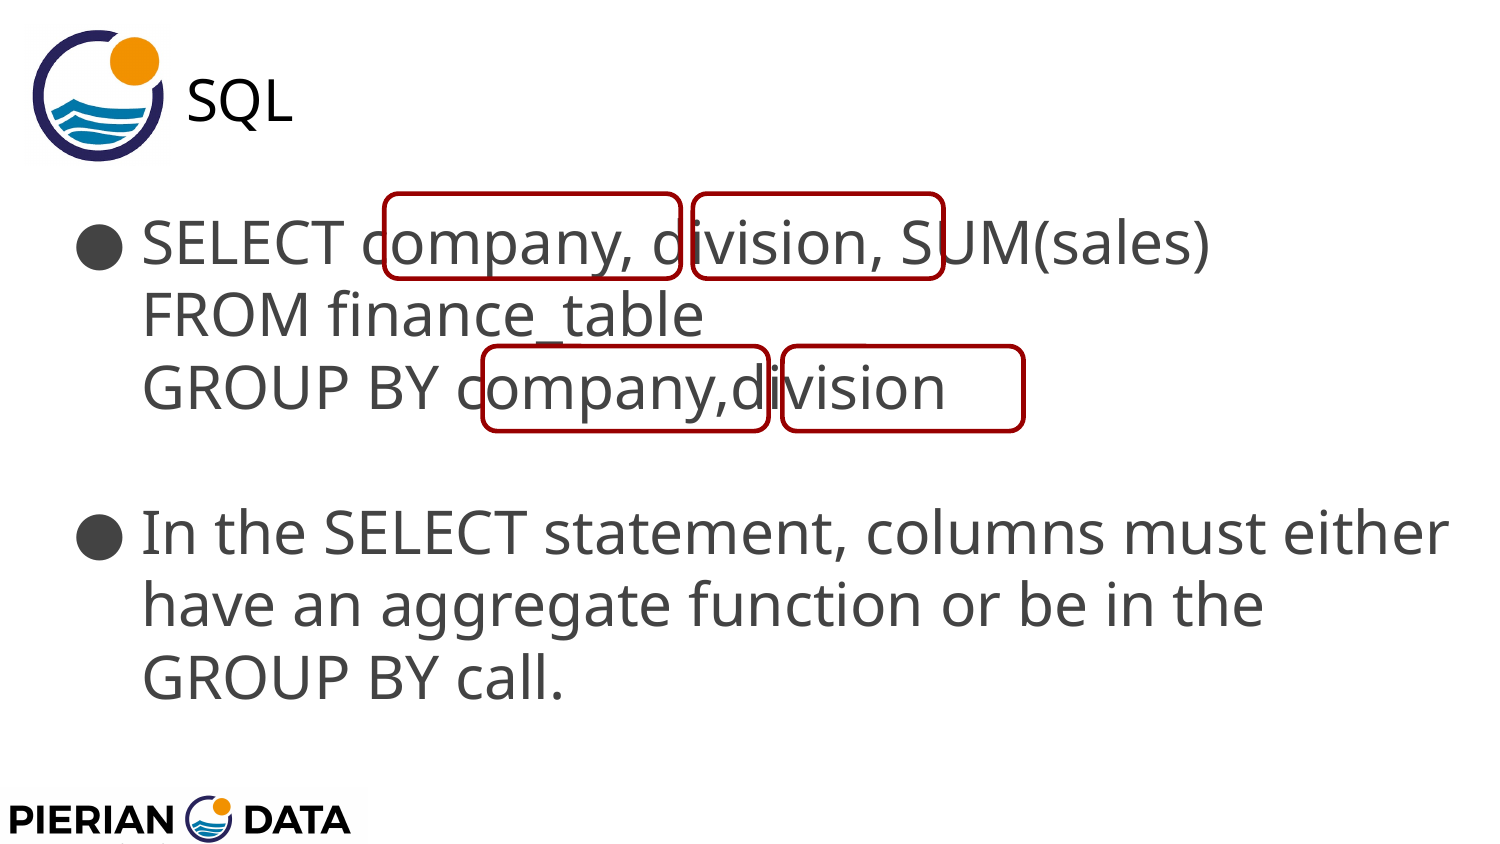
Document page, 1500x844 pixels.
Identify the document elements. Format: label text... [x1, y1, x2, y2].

picture [24, 24, 172, 167]
text_box [782, 346, 1024, 432]
picture [0, 787, 368, 844]
title SQL [176, 48, 1449, 143]
text_box [482, 346, 769, 432]
list SELECT company, division, SUM(sales) FROM finance_table GROUP BY company,division In the SELECT statement, columns must either have an aggregate function or be in the GROUP BY call. [51, 189, 1476, 750]
text_box [384, 193, 681, 279]
text_box [692, 193, 944, 279]
